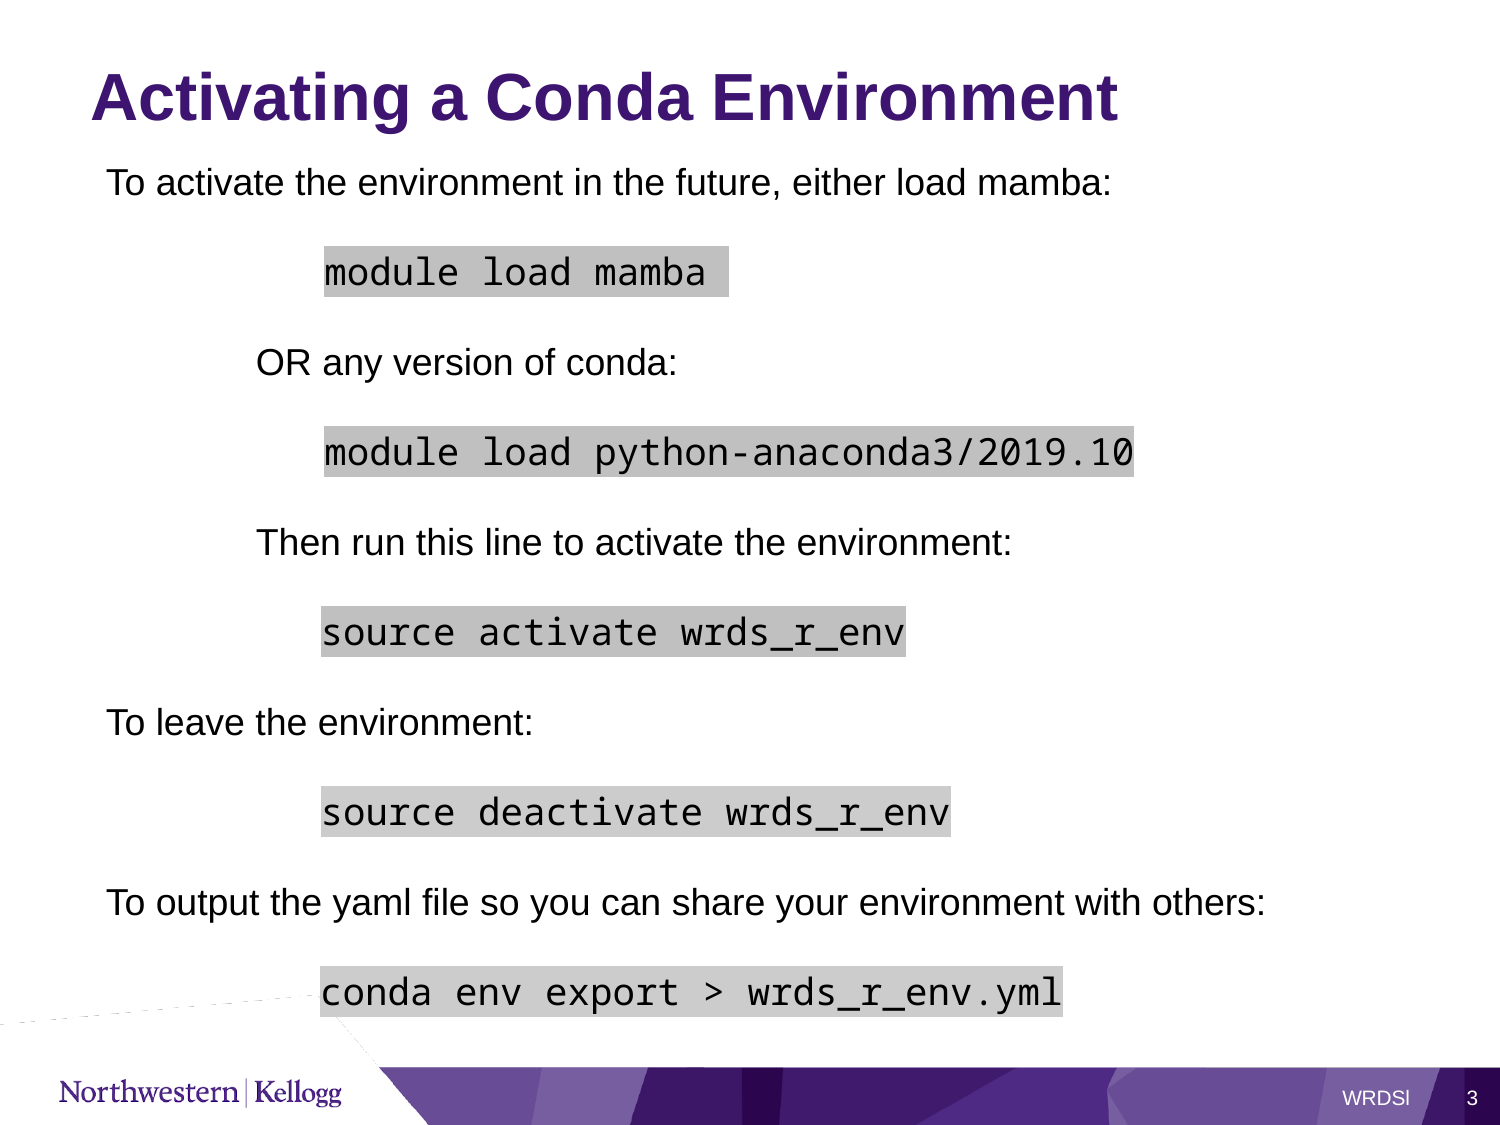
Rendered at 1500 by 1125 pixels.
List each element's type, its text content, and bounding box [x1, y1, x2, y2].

picture [0, 0, 1500, 1125]
footer WRDSl [750, 1067, 1425, 1125]
text_box To activate the environment in the future, either load mamba: module load mamba OR any version of conda: module load python-anaconda3/2019.10 Then run this line to activate the environment: source activate wrds_r_env To leave the environment: source deactivate wrds_r_env To output the yaml file so you can share your environment with others: conda env export > wrds_r_env.yml [90, 143, 1425, 1029]
slide_number 3 [1425, 1067, 1494, 1125]
title Activating a Conda Environment [75, 0, 1494, 188]
